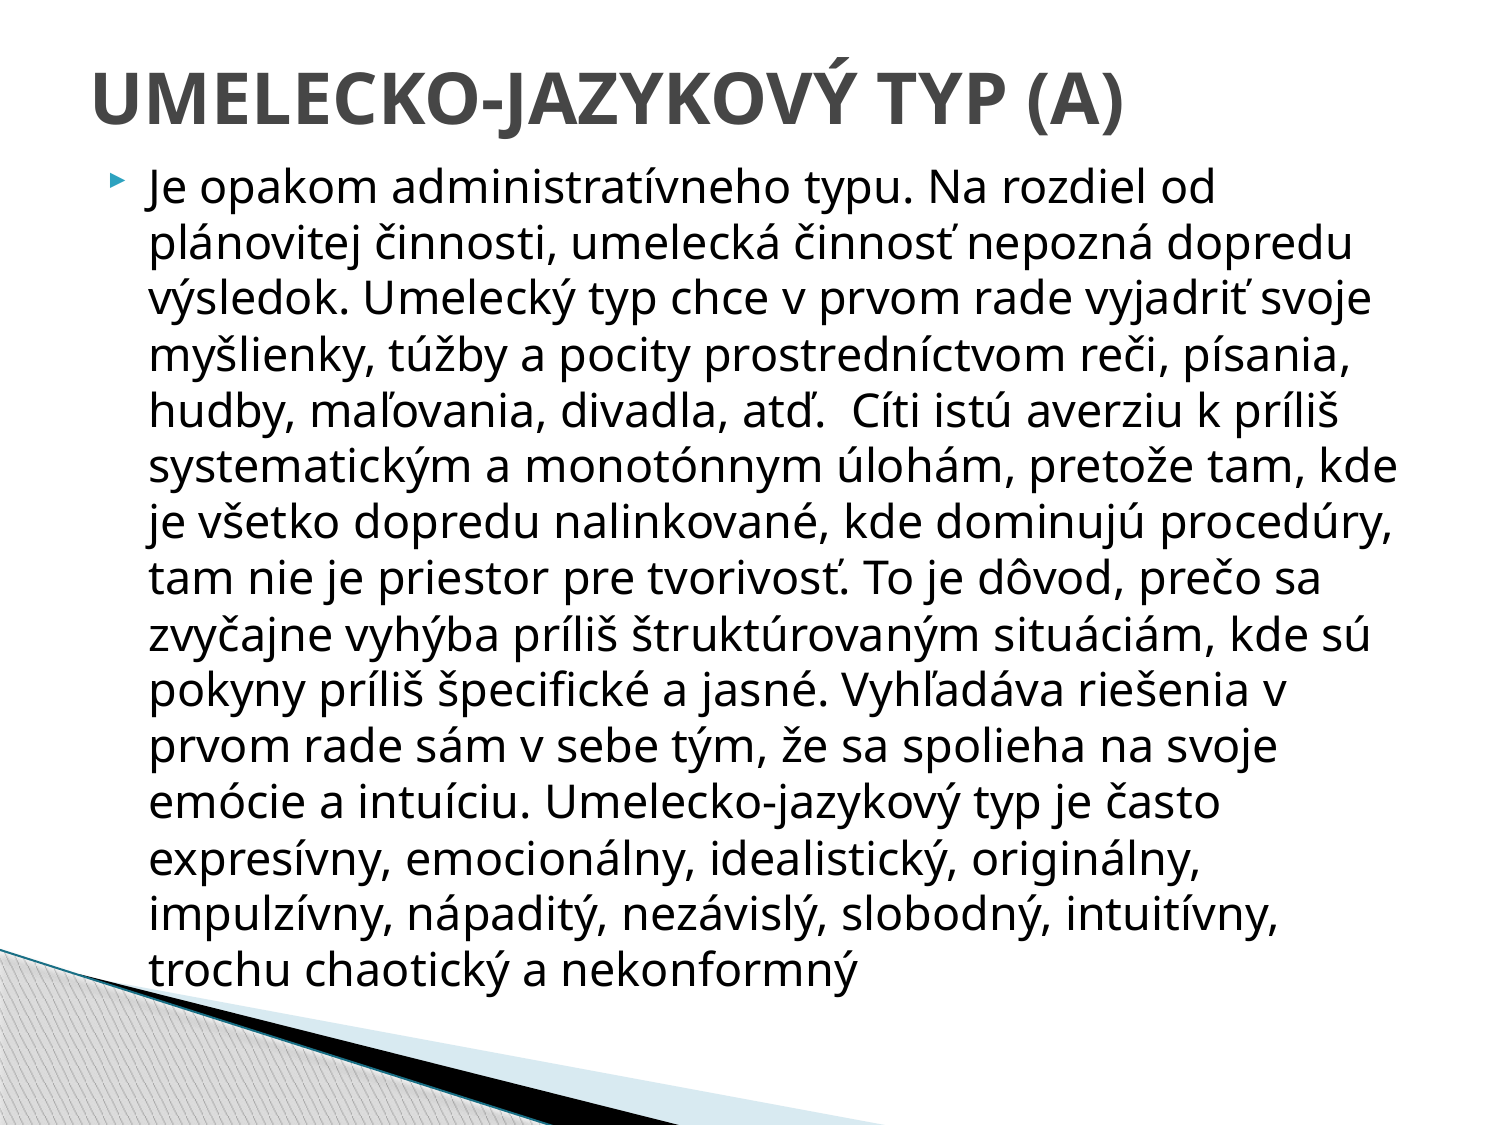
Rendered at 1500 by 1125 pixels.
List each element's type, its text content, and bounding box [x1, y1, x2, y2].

title UMELECKO-JAZYKOVÝ TYP (A) [75, 45, 1425, 233]
list Je opakom administratívneho typu. Na rozdiel od plánovitej činnosti, umelecká činnosť nepozná dopredu výsledok. Umelecký typ chce v prvom rade vyjadriť svoje myšlienky, túžby a pocity prostredníctvom reči, písania, hudby, maľovania, divadla, atď. Cíti istú averziu k príliš systematickým a monotónnym úlohám, pretože tam, kde je všetko dopredu nalinkované, kde dominujú procedúry, tam nie je priestor pre tvorivosť. To je dôvod, prečo sa zvyčajne vyhýba príliš štruktúrovaným situáciám, kde sú pokyny príliš špecifické a jasné. Vyhľadáva riešenia v prvom rade sám v sebe tým, že sa spolieha na svoje emócie a intuíciu. Umelecko-jazykový typ je často expresívny, emocionálny, idealistický, originálny, impulzívny, nápaditý, nezávislý, slobodný, intuitívny, trochu chaotický a nekonformný [75, 233, 1425, 1005]
